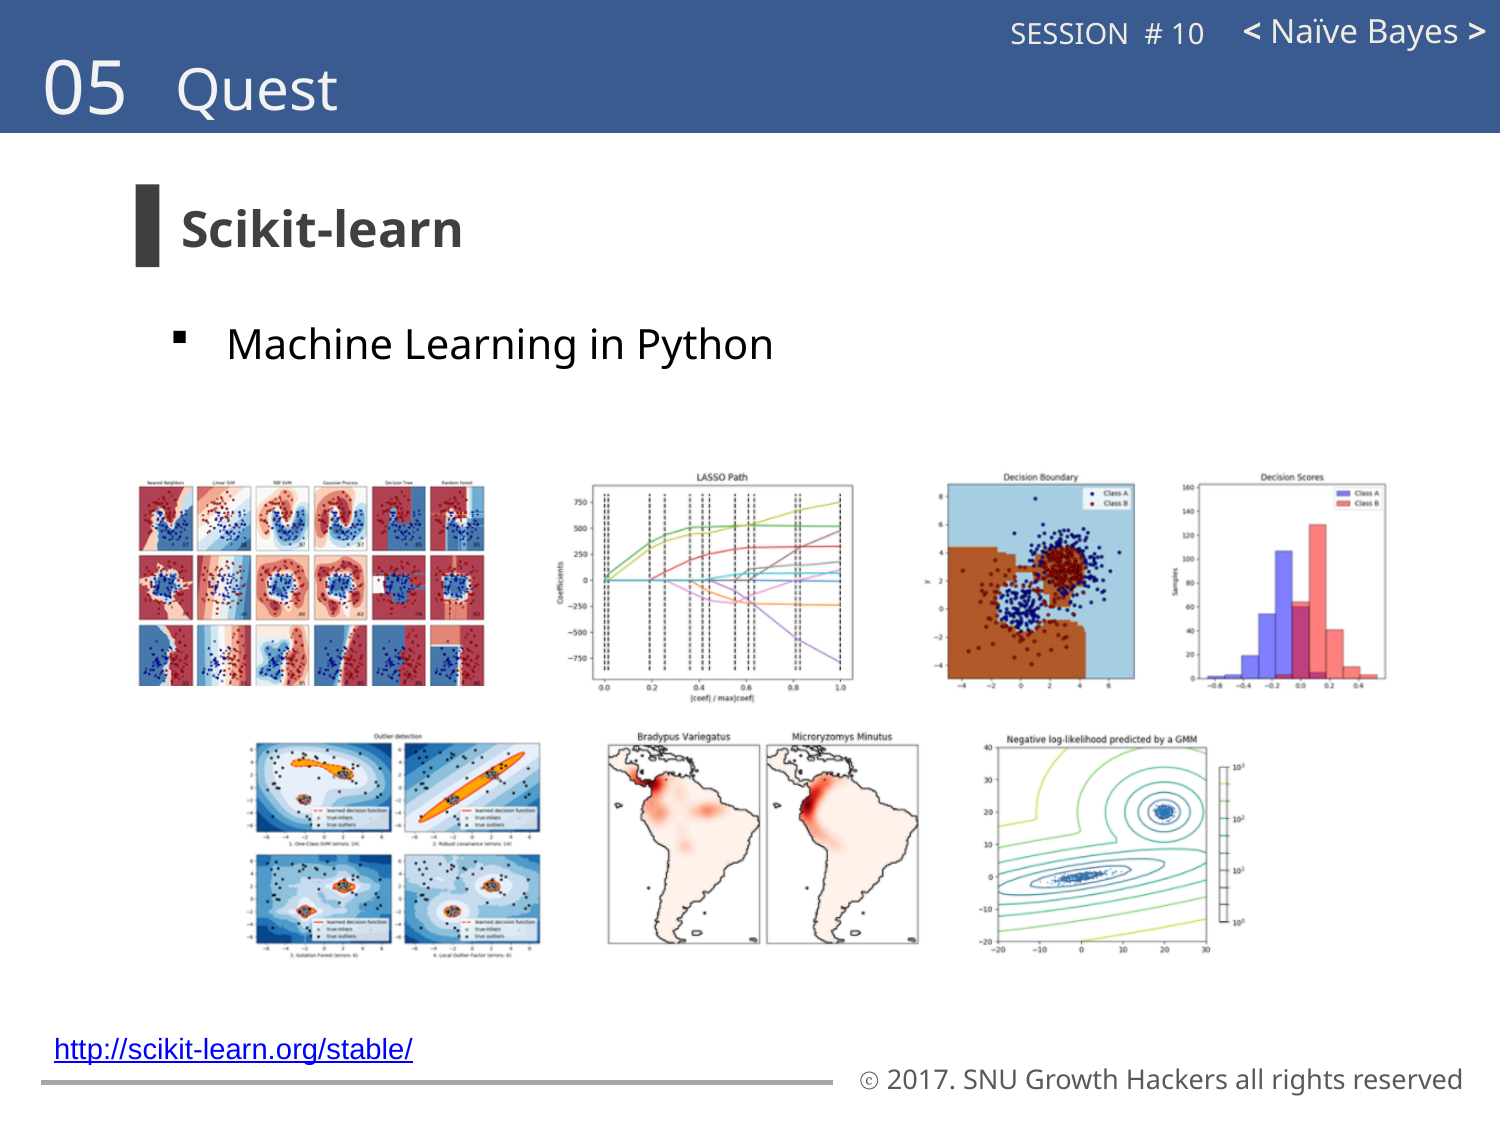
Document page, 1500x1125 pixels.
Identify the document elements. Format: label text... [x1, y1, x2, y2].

text_box [134, 182, 161, 269]
picture [978, 728, 1248, 957]
text_box Quest [160, 44, 354, 130]
picture [920, 468, 1393, 691]
picture [135, 476, 486, 689]
text_box ⓒ 2017. SNU Growth Hackers all rights reserved [844, 1055, 1495, 1103]
picture [551, 468, 867, 708]
text_box SESSION # 10 [995, 7, 1228, 58]
text_box [0, 0, 1500, 133]
picture [597, 725, 930, 957]
text_box http://scikit-learn.org/stable/ [39, 1023, 563, 1073]
text_box Scikit-learn [166, 189, 479, 265]
picture [244, 728, 551, 964]
text_box 05 [27, 32, 144, 138]
text_box Machine Learning in Python [155, 310, 790, 376]
text_box < Naïve Bayes > [1227, 2, 1500, 58]
